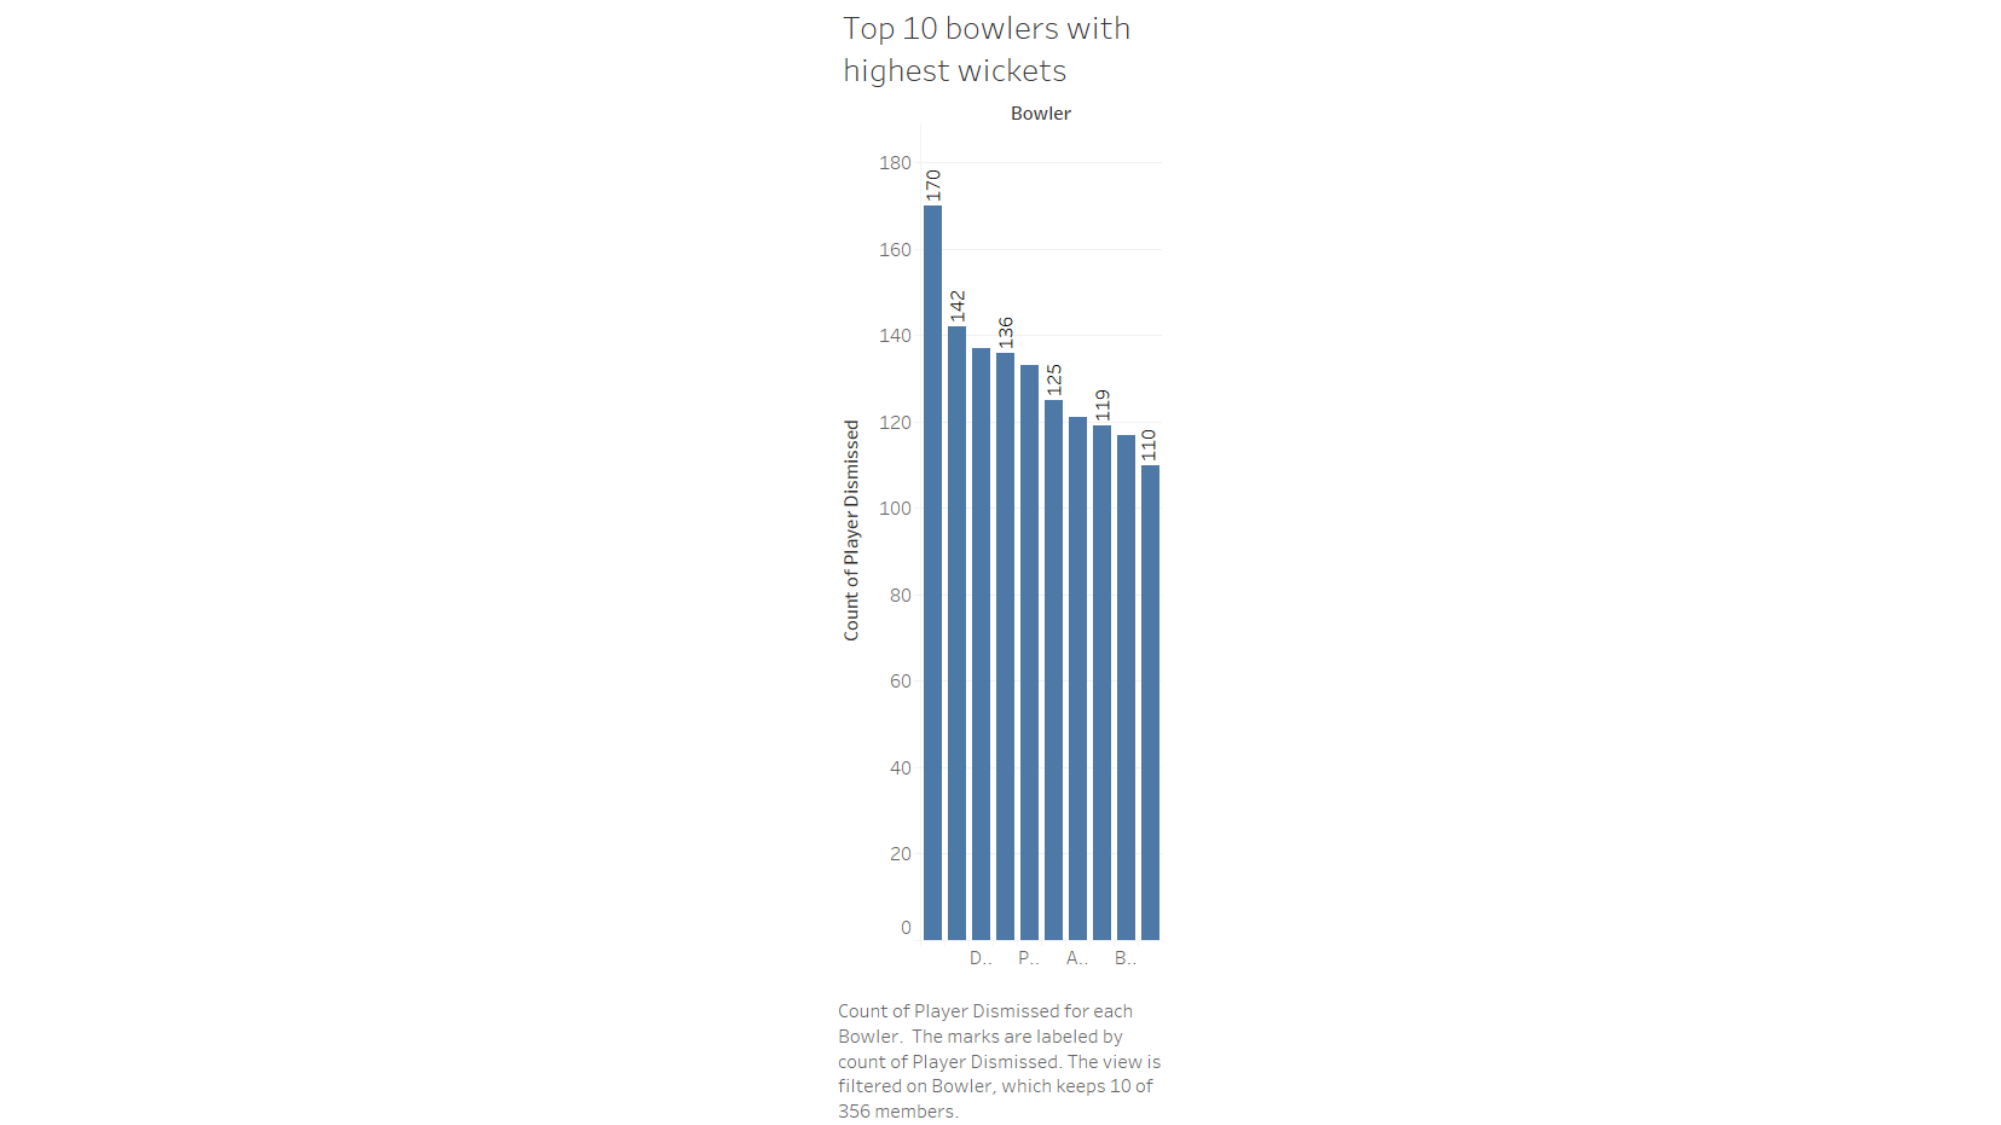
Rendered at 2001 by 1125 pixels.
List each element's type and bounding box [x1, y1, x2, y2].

picture [838, 0, 1162, 1125]
